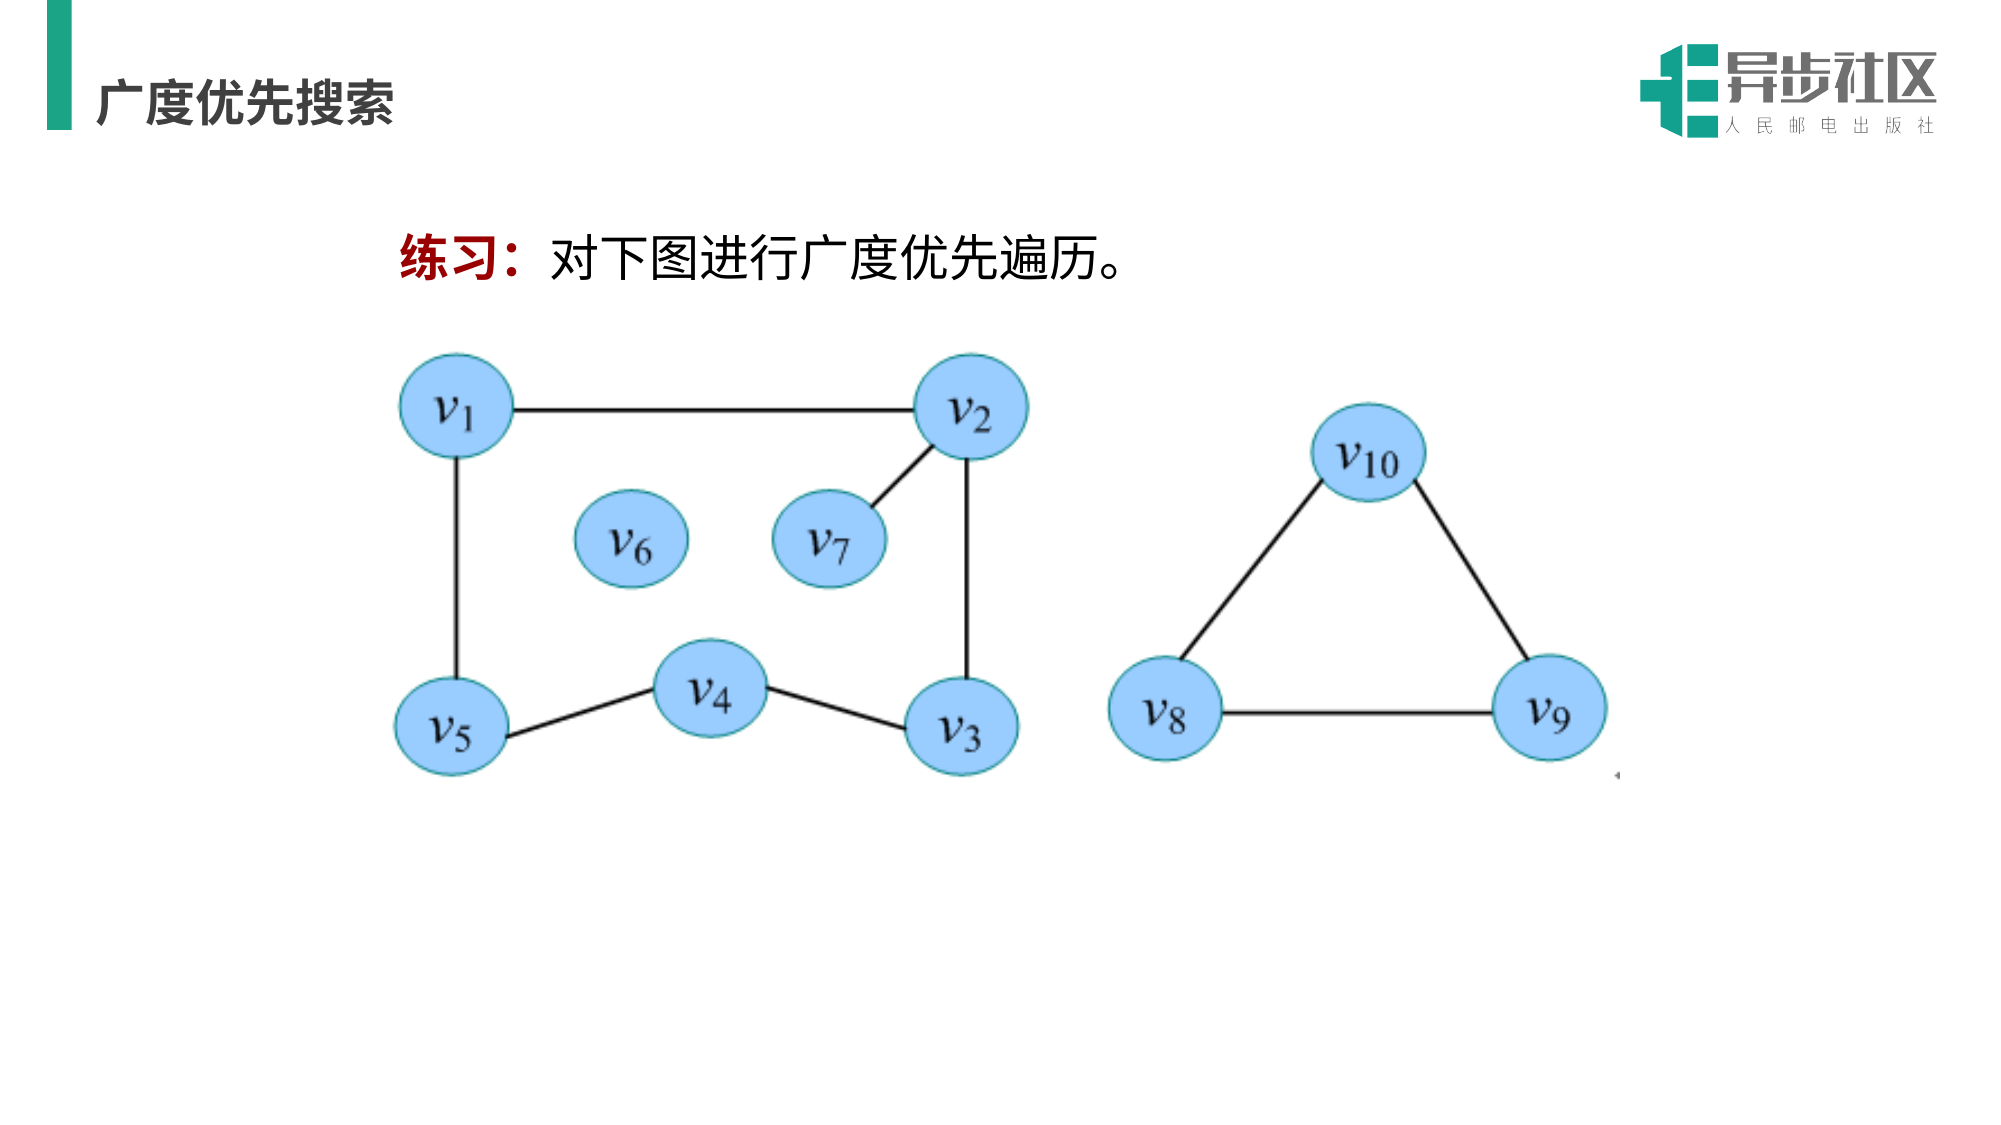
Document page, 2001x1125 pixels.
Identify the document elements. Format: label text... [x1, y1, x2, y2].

picture [1639, 36, 1948, 151]
text_box 广度优先搜索 [80, 64, 492, 139]
text_box [46, 0, 73, 131]
text_box 练习：对下图进行广度优先遍历。 [286, 188, 1773, 294]
picture [379, 337, 1620, 793]
